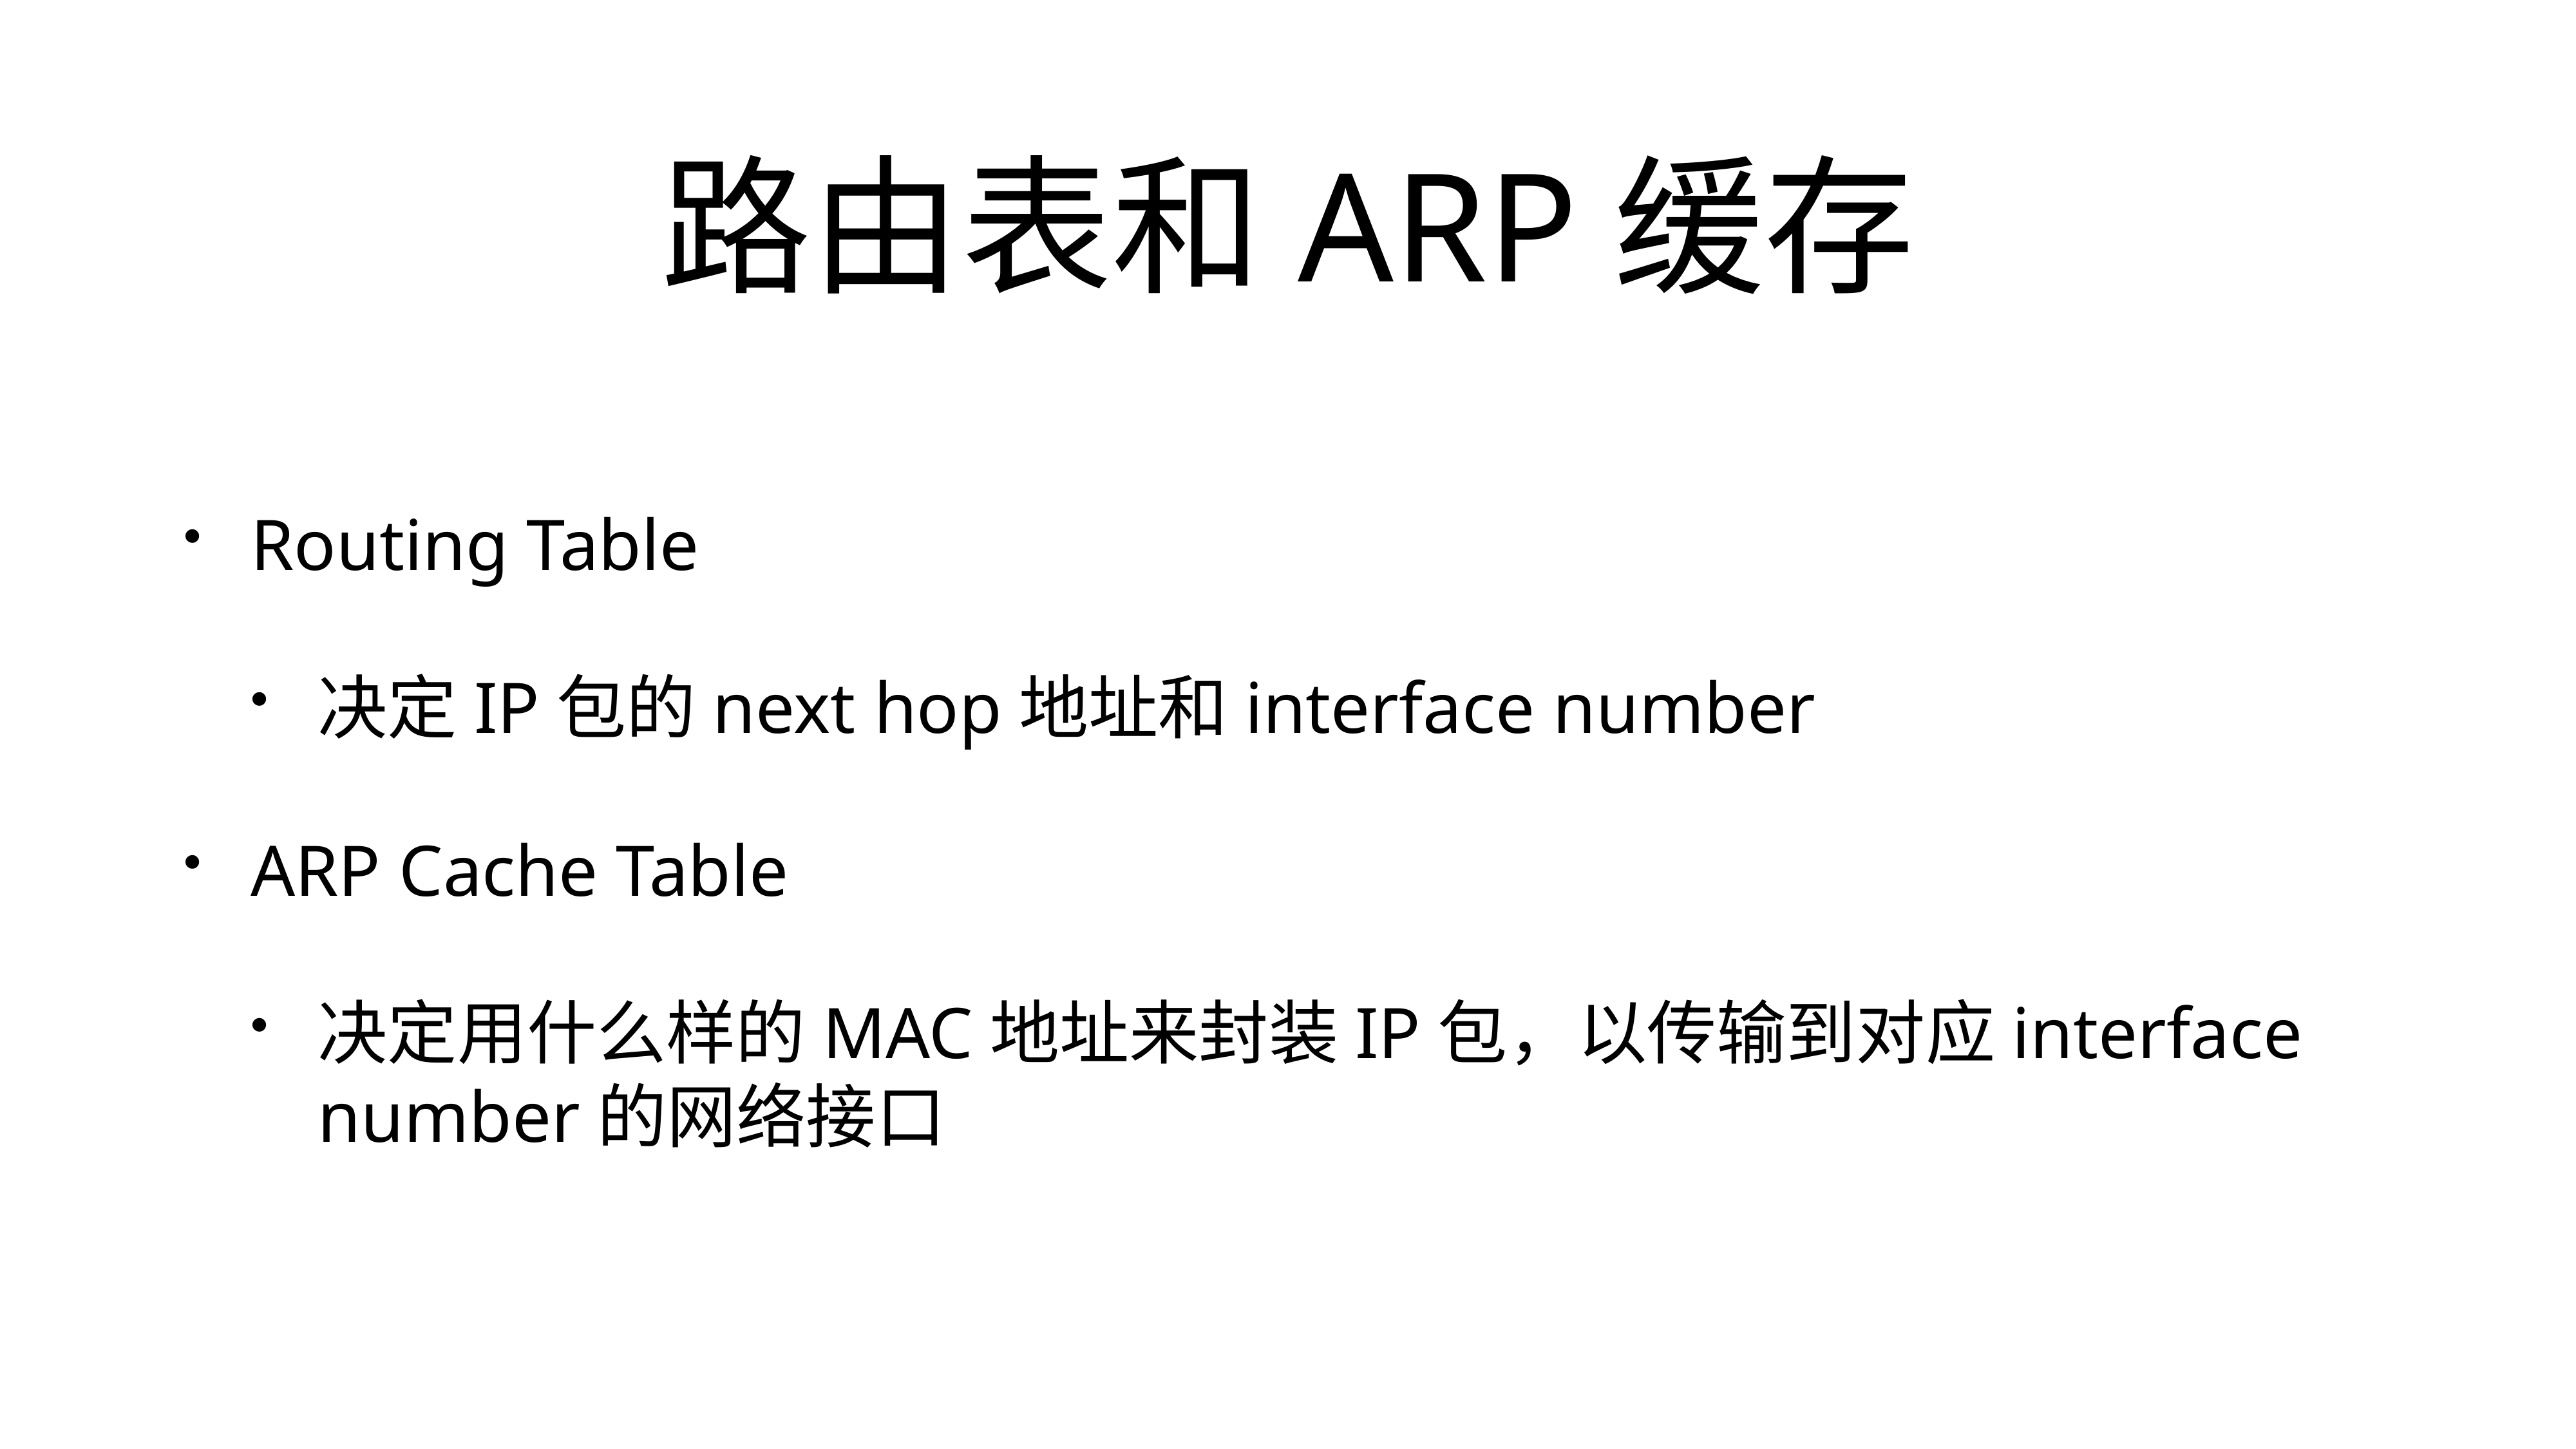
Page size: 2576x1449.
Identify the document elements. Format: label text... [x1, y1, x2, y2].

list Routing Table 决定IP包的next hop地址和interface number ARP Cache Table 决定用什么样的MAC地址来封装IP包，以传输到对应interface number的网络接口 [178, 341, 2398, 1316]
title 路由表和ARP缓存 [178, 100, 2398, 341]
